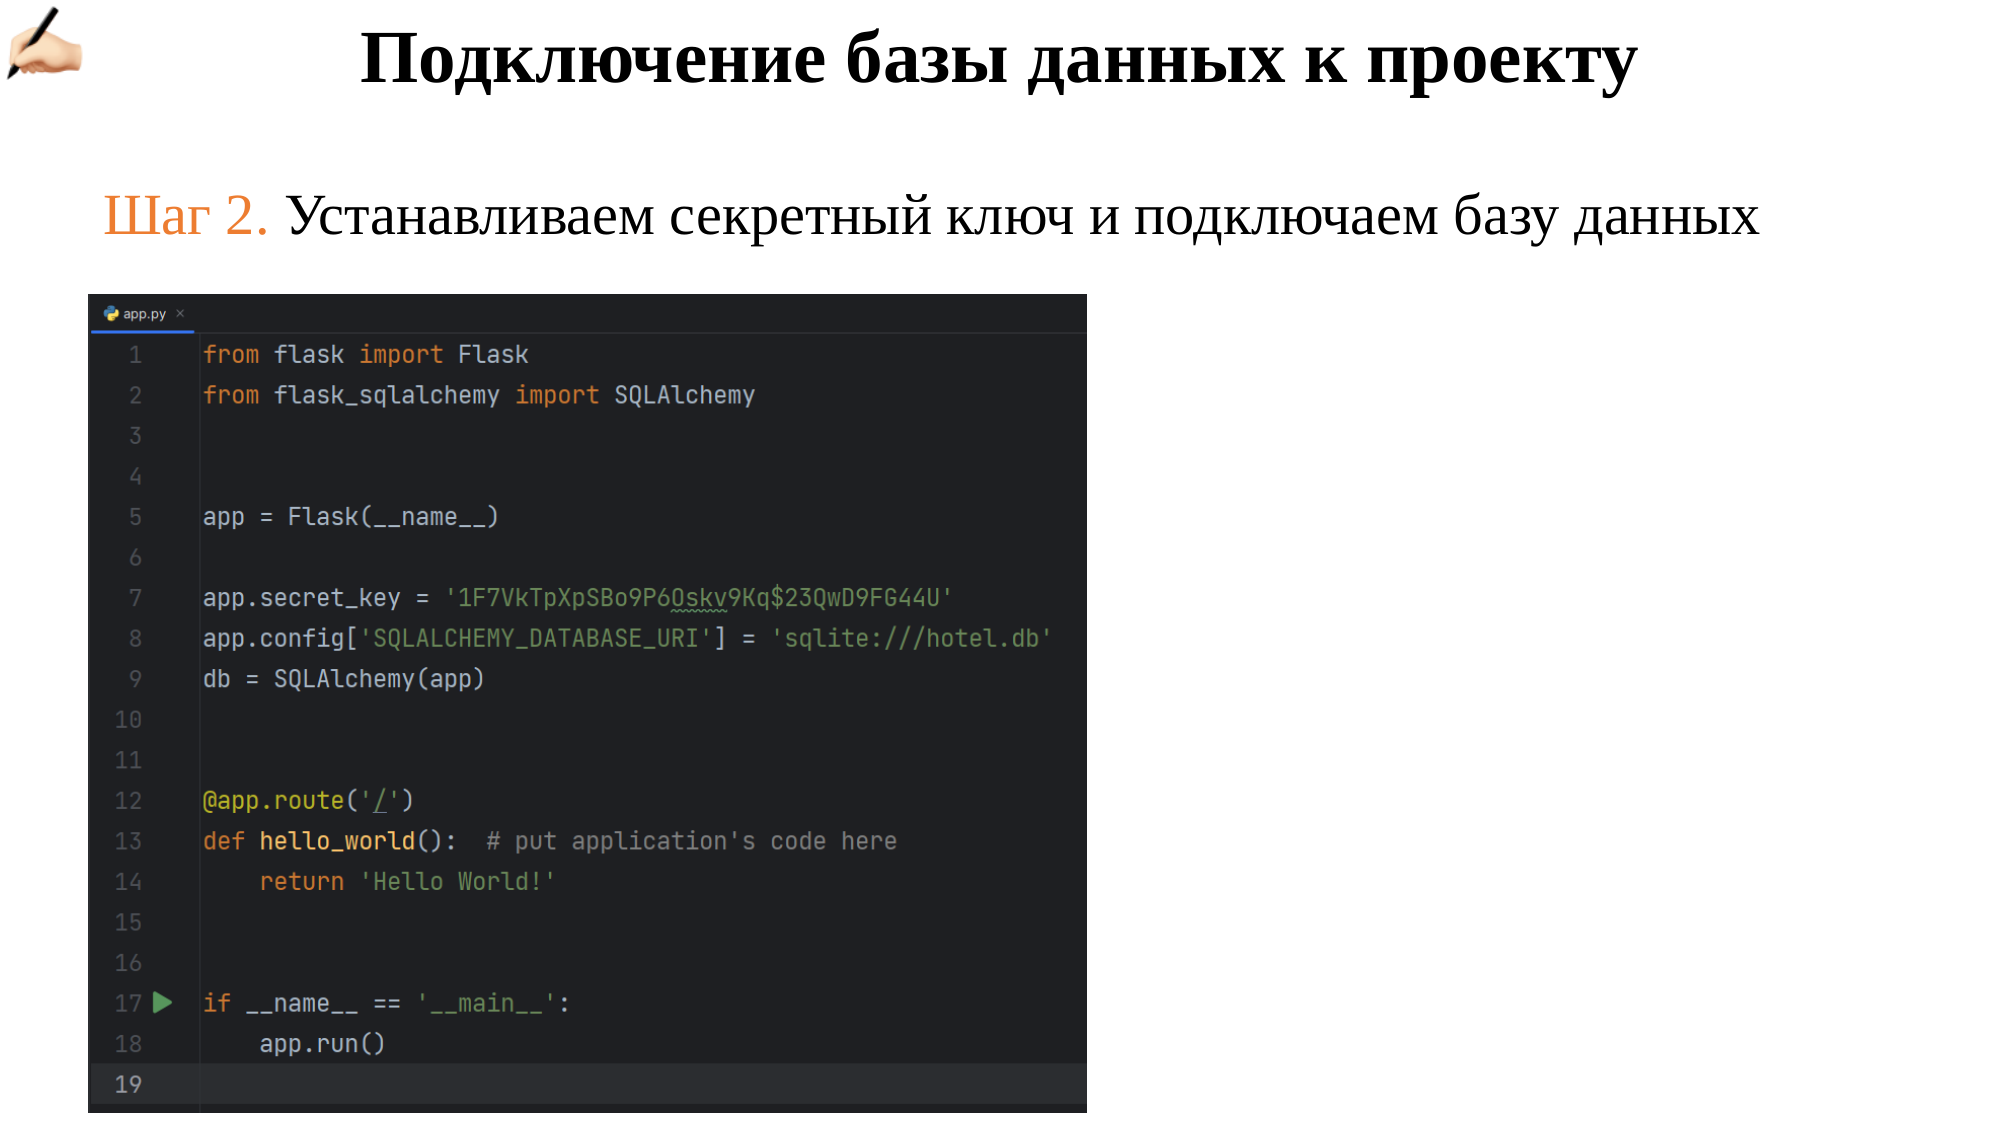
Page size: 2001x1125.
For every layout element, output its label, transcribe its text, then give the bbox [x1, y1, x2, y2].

text_box Шаг 2. Устанавливаем секретный ключ и подключаем базу данных [88, 169, 1817, 255]
text_box Подключение базы данных к проекту [298, 0, 1702, 105]
picture [0, 0, 89, 89]
picture [88, 294, 1087, 1113]
